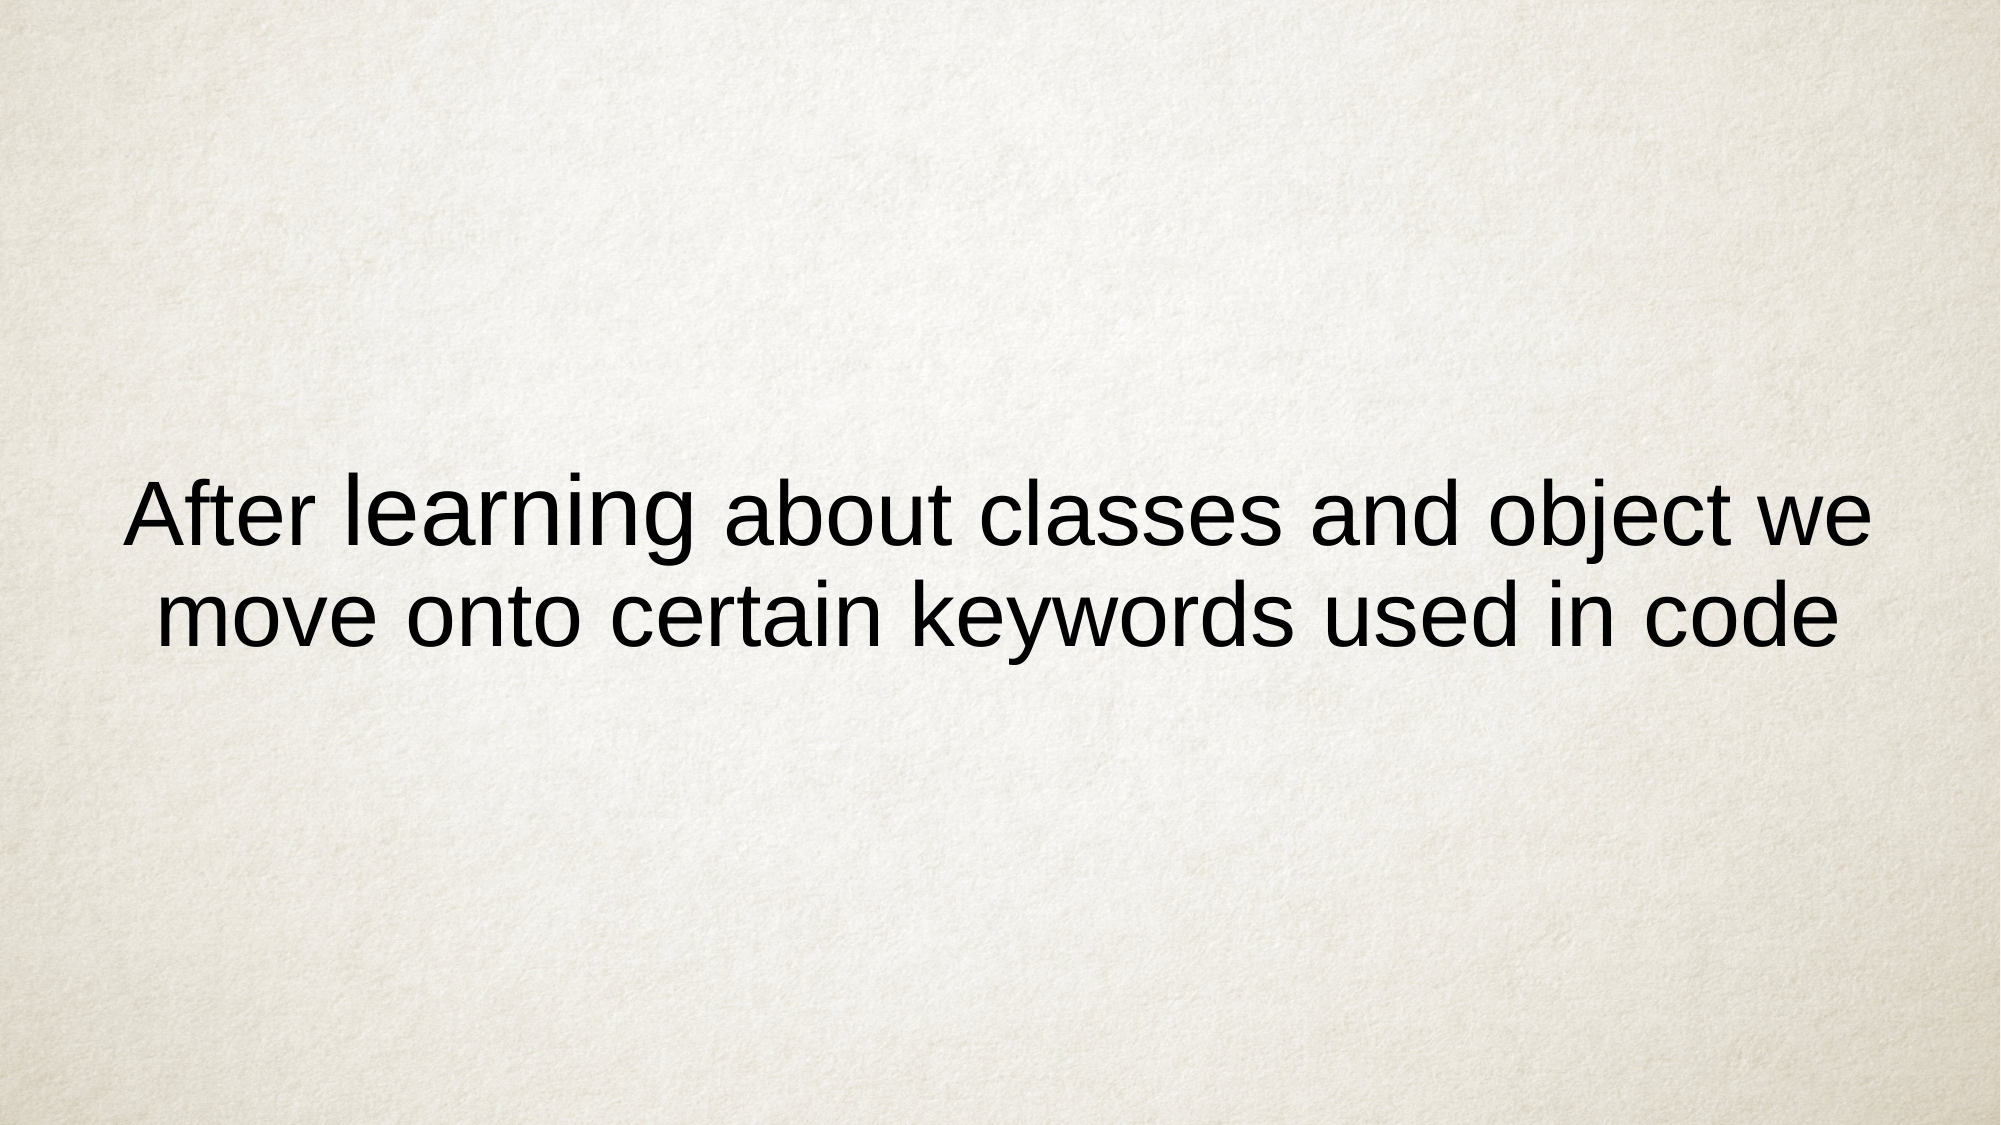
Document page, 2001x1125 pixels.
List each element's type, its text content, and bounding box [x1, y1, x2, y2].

title After learning about classes and object we move onto certain keywords used in code [0, 0, 2000, 1125]
text_box [257, 577, 729, 711]
